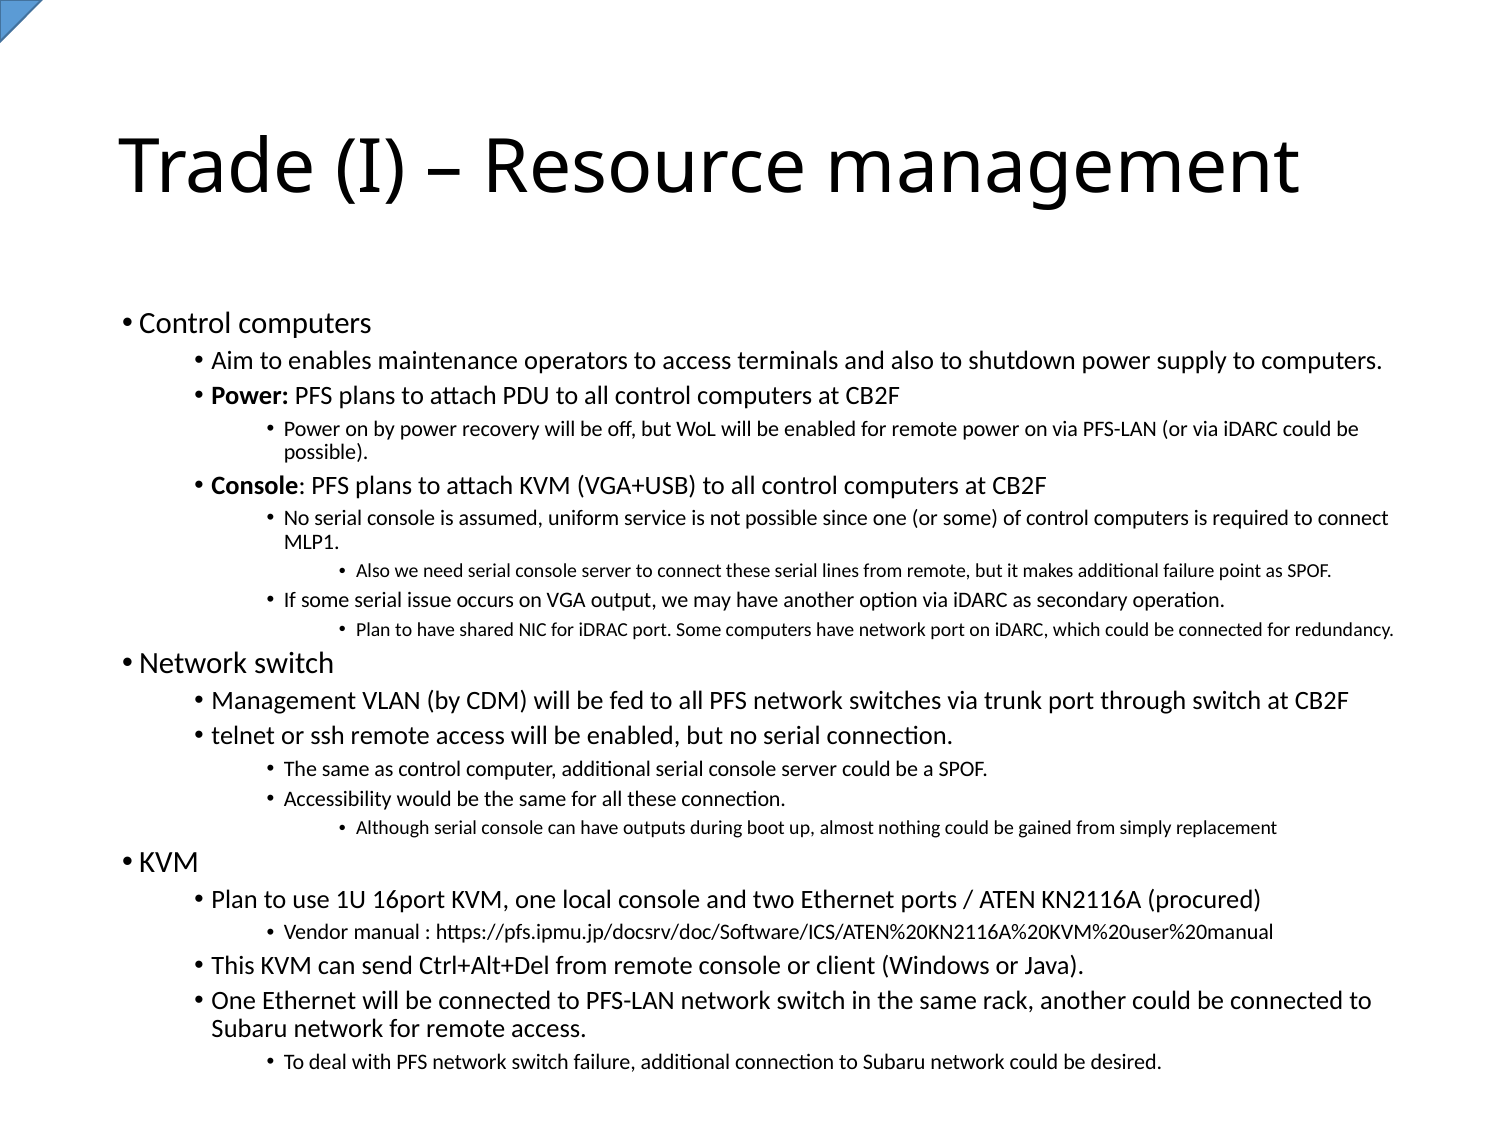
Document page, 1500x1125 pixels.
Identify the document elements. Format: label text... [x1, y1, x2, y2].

text_box [0, 0, 43, 44]
title Trade (I) – Resource management [103, 59, 1500, 278]
list Control computers Aim to enables maintenance operators to access terminals and also to shutdown power supply to computers. Power: PFS plans to attach PDU to all control computers at CB2F Power on by power recovery will be off, but WoL will be enabled for remote power on via PFS-LAN (or via iDARC could be possible). Console: PFS plans to attach KVM (VGA+USB) to all control computers at CB2F No serial console is assumed, uniform service is not possible since one (or some) of control computers is required to connect MLP1. Also we need serial console server to connect these serial lines from remote, but it makes additional failure point as SPOF. If some serial issue occurs on VGA output, we may have another option via iDARC as secondary operation. Plan to have shared NIC for iDRAC port. Some computers have network port on iDARC, which could be connected for redundancy. Network switch Management VLAN (by CDM) will be fed to all PFS network switches via trunk port through switch at CB2F telnet or ssh remote access will be enabled, but no serial connection. The same as control computer, additional serial console server could be a SPOF. Accessibility would be the same for all these connection. Although serial console can have outputs during boot up, almost nothing could be gained from simply replacement KVM Plan to use 1U 16port KVM, one local console and two Ethernet ports / ATEN KN2116A (procured) Vendor manual : https://pfs.ipmu.jp/docsrv/doc/Software/ICS/ATEN%20KN2116A%20KVM%20user%20manual This KVM can send Ctrl+Alt+Del from remote console or client (Windows or Java). One Ethernet will be connected to PFS-LAN network switch in the same rack, another could be connected to Subaru network for remote access. To deal with PFS network switch failure, additional connection to Subaru network could be desired. [103, 299, 1461, 1109]
